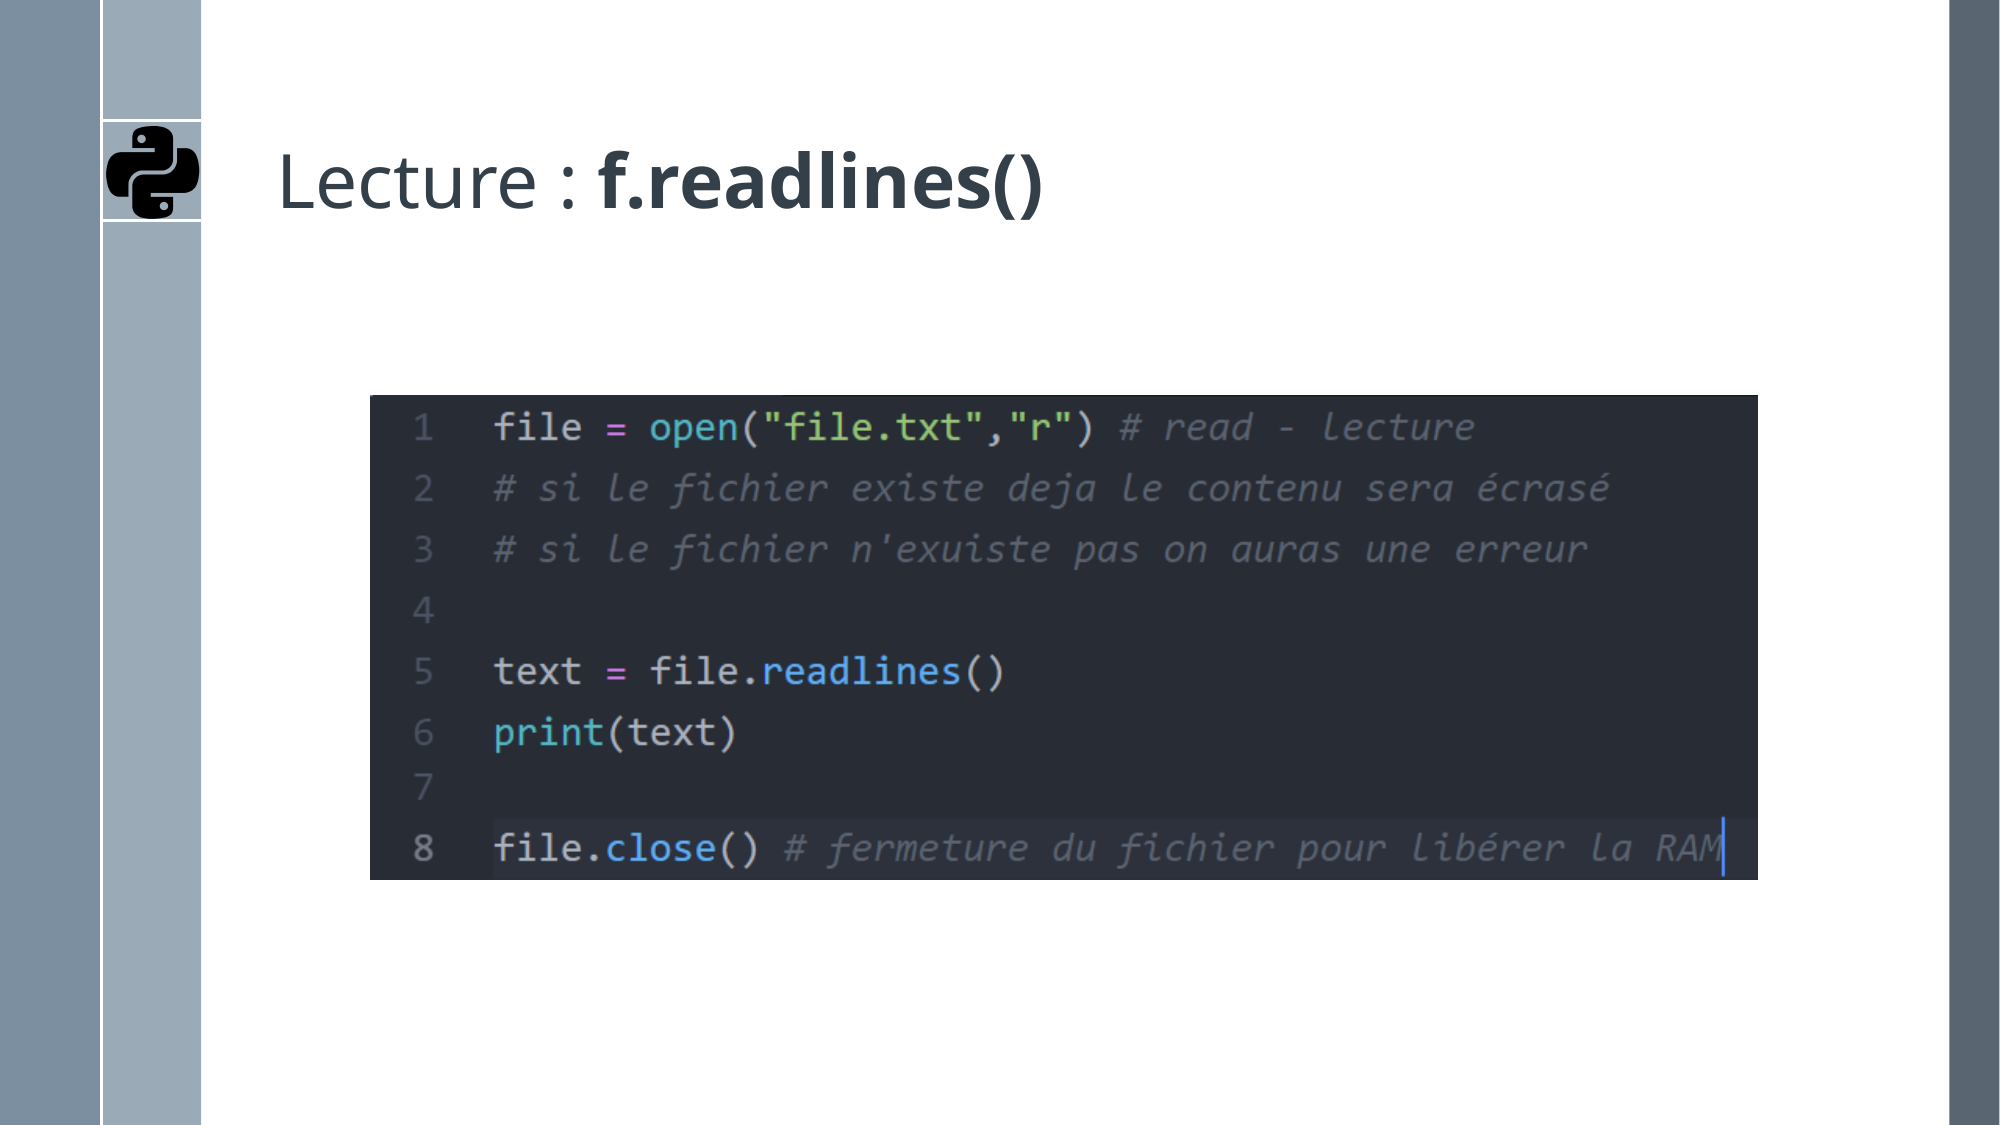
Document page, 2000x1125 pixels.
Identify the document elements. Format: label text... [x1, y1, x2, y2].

picture [106, 122, 203, 219]
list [370, 395, 1758, 880]
title Lecture : f.readlines() [261, 29, 1867, 233]
